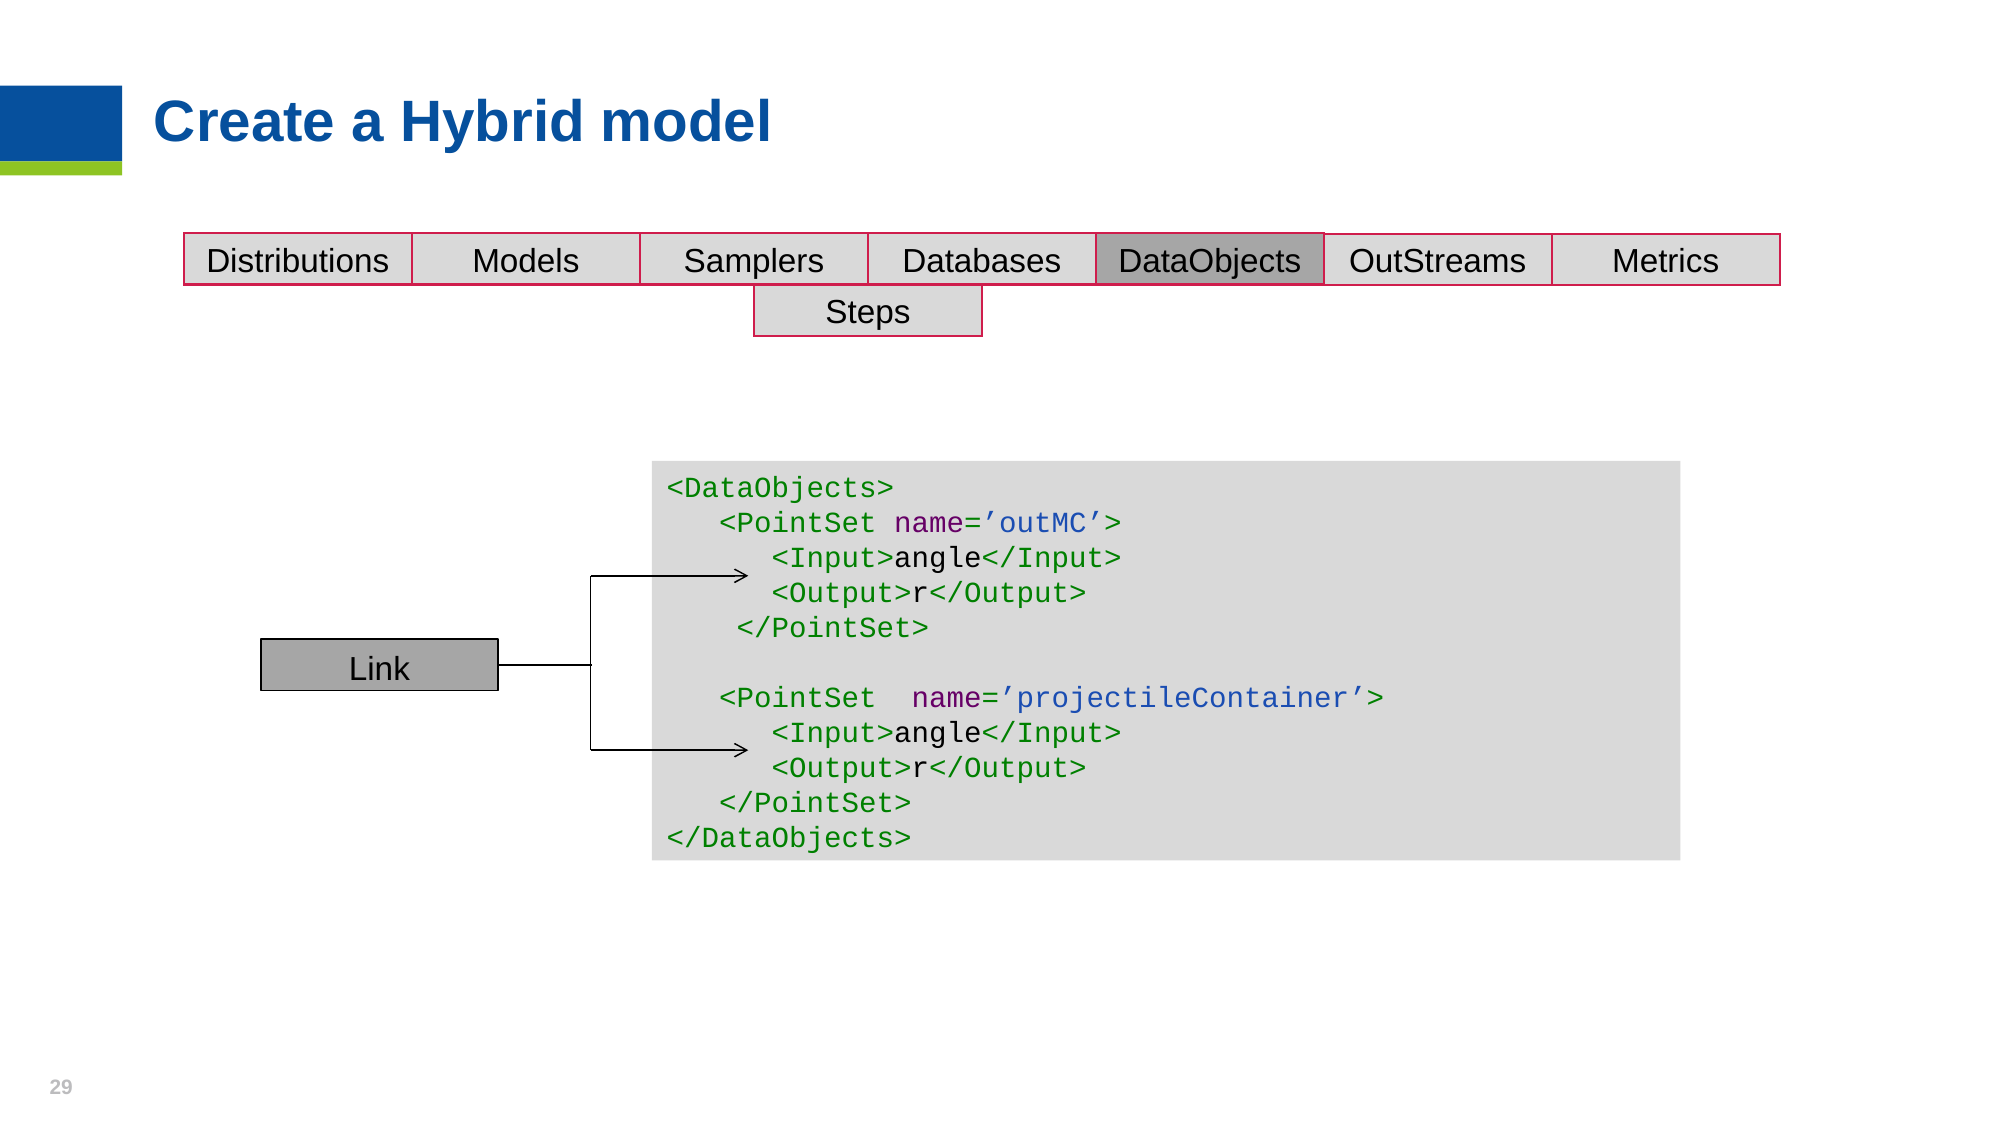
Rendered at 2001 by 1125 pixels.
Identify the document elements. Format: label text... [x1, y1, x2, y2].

slide_number 29 [25, 1065, 97, 1125]
text_box Models [413, 232, 639, 286]
text_box OutStreams [1323, 233, 1551, 286]
text_box <DataObjects> <PointSet name=’outMC’> <Input>angle</Input> <Output>r</Output> </PointSet> <PointSet name=’projectileContainer’> <Input>angle</Input> <Output>r</Output> </PointSet> </DataObjects> [651, 460, 1681, 861]
text_box DataObjects [1095, 232, 1325, 286]
title Create a Hybrid model [153, 91, 1863, 176]
text_box Metrics [1551, 233, 1781, 286]
text_box Distributions [183, 232, 413, 286]
text_box Samplers [639, 232, 867, 286]
text_box Link [260, 639, 499, 691]
text_box Databases [867, 232, 1095, 286]
text_box Steps [753, 284, 983, 337]
